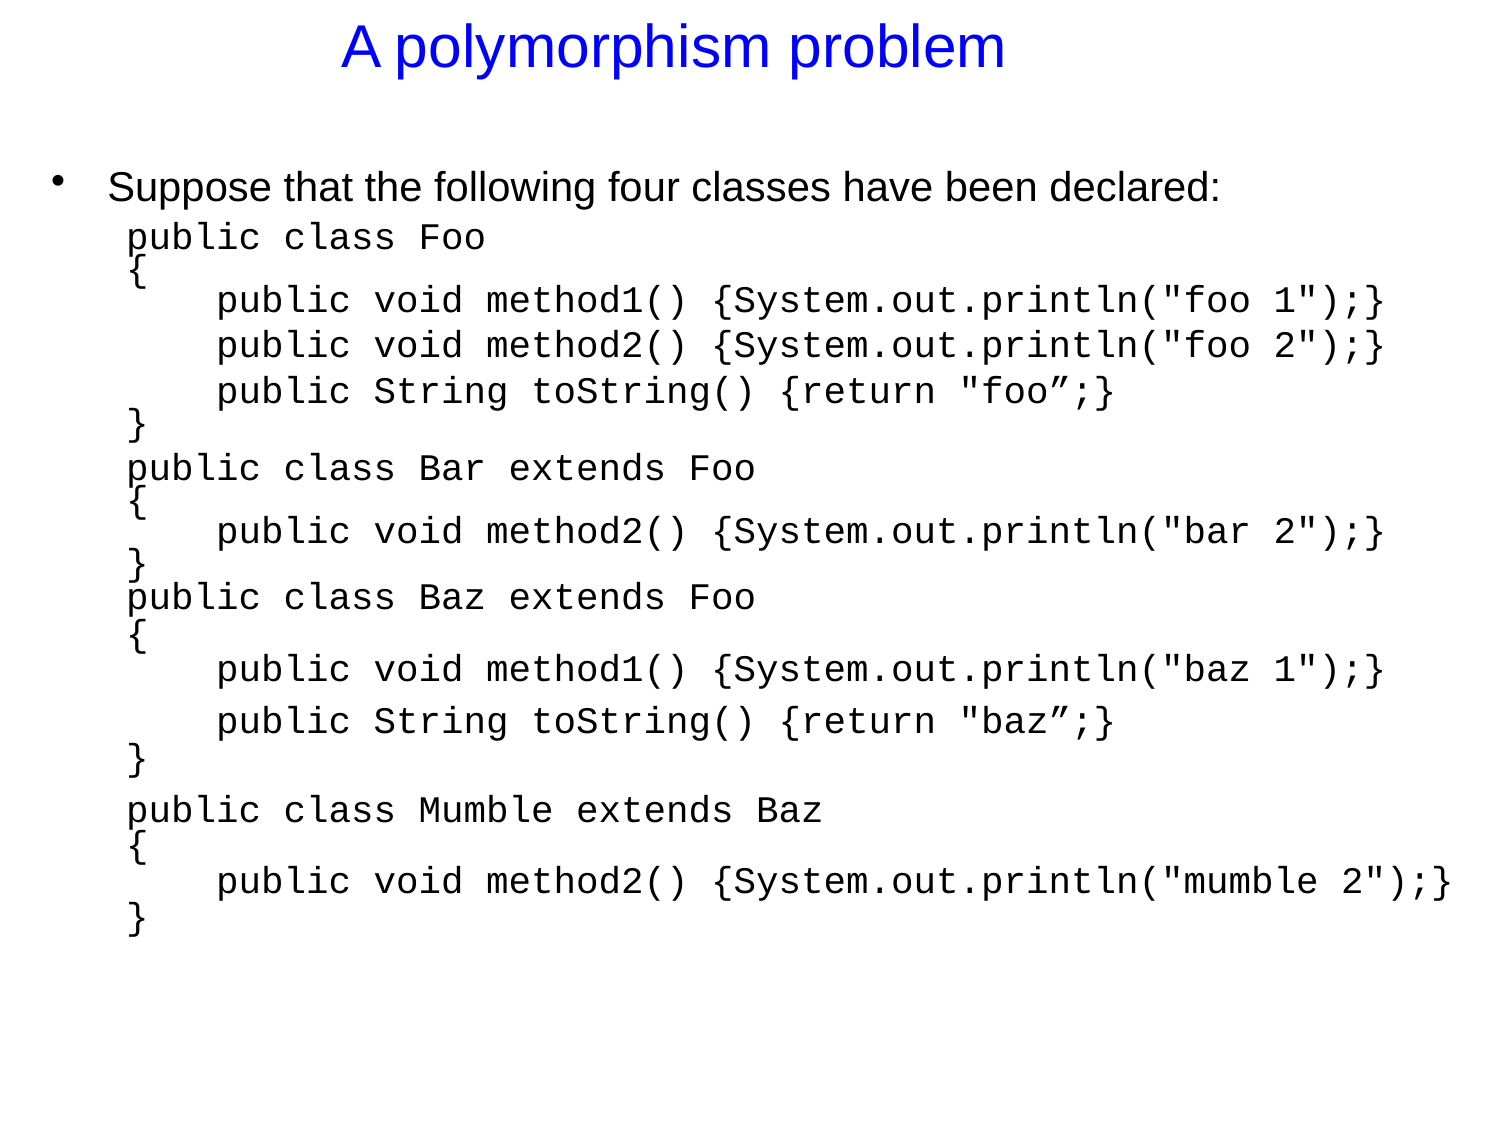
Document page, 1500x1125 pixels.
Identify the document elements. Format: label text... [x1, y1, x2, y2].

list Suppose that the following four classes have been declared: public class Foo { public void method1() {System.out.println("foo 1");} public void method2() {System.out.println("foo 2");} public String toString() {return "foo”;} } public class Bar extends Foo { public void method2() {System.out.println("bar 2");} } public class Baz extends Foo { public void method1() {System.out.println("baz 1");} public String toString() {return "baz”;} } public class Mumble extends Baz { public void method2() {System.out.println("mumble 2");} } [42, 152, 1500, 1125]
title A polymorphism problem [0, 0, 1351, 88]
